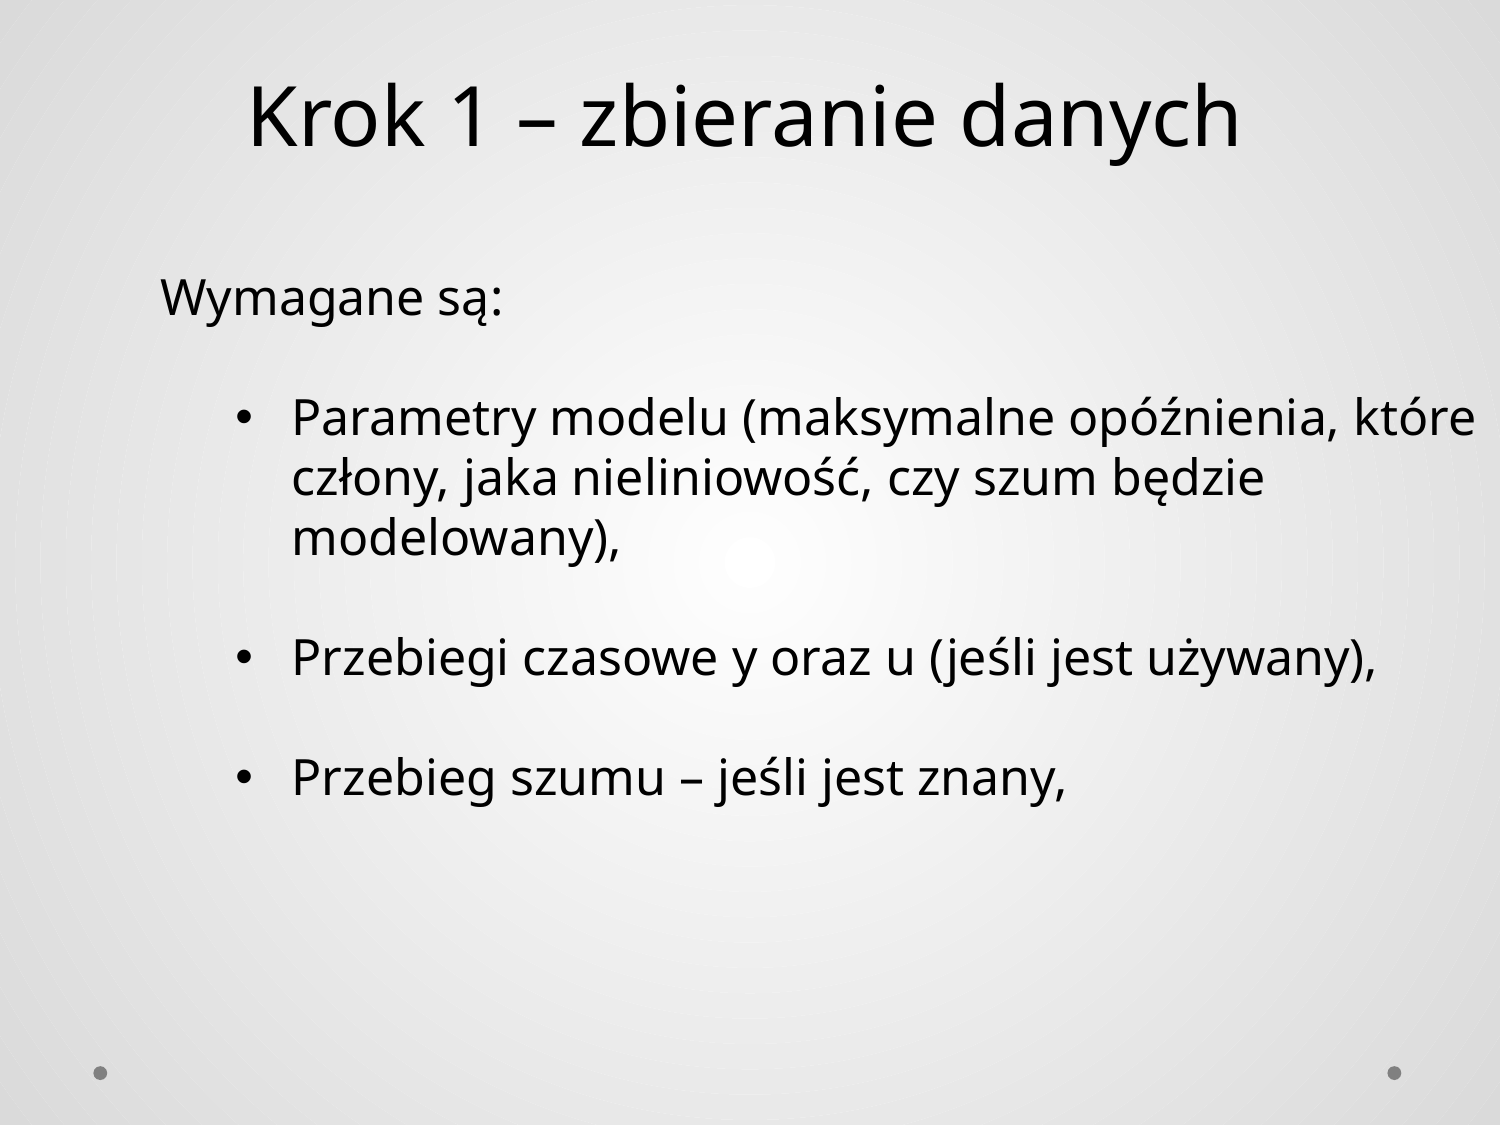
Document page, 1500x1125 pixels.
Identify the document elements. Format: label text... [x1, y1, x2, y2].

text_box Krok 1 – zbieranie danych [0, 55, 1496, 171]
text_box Wymagane są: Parametry modelu (maksymalne opóźnienia, które człony, jaka nieliniowość, czy szum będzie modelowany), Przebiegi czasowe y oraz u (jeśli jest używany), Przebieg szumu – jeśli jest znany, [0, 258, 1496, 874]
